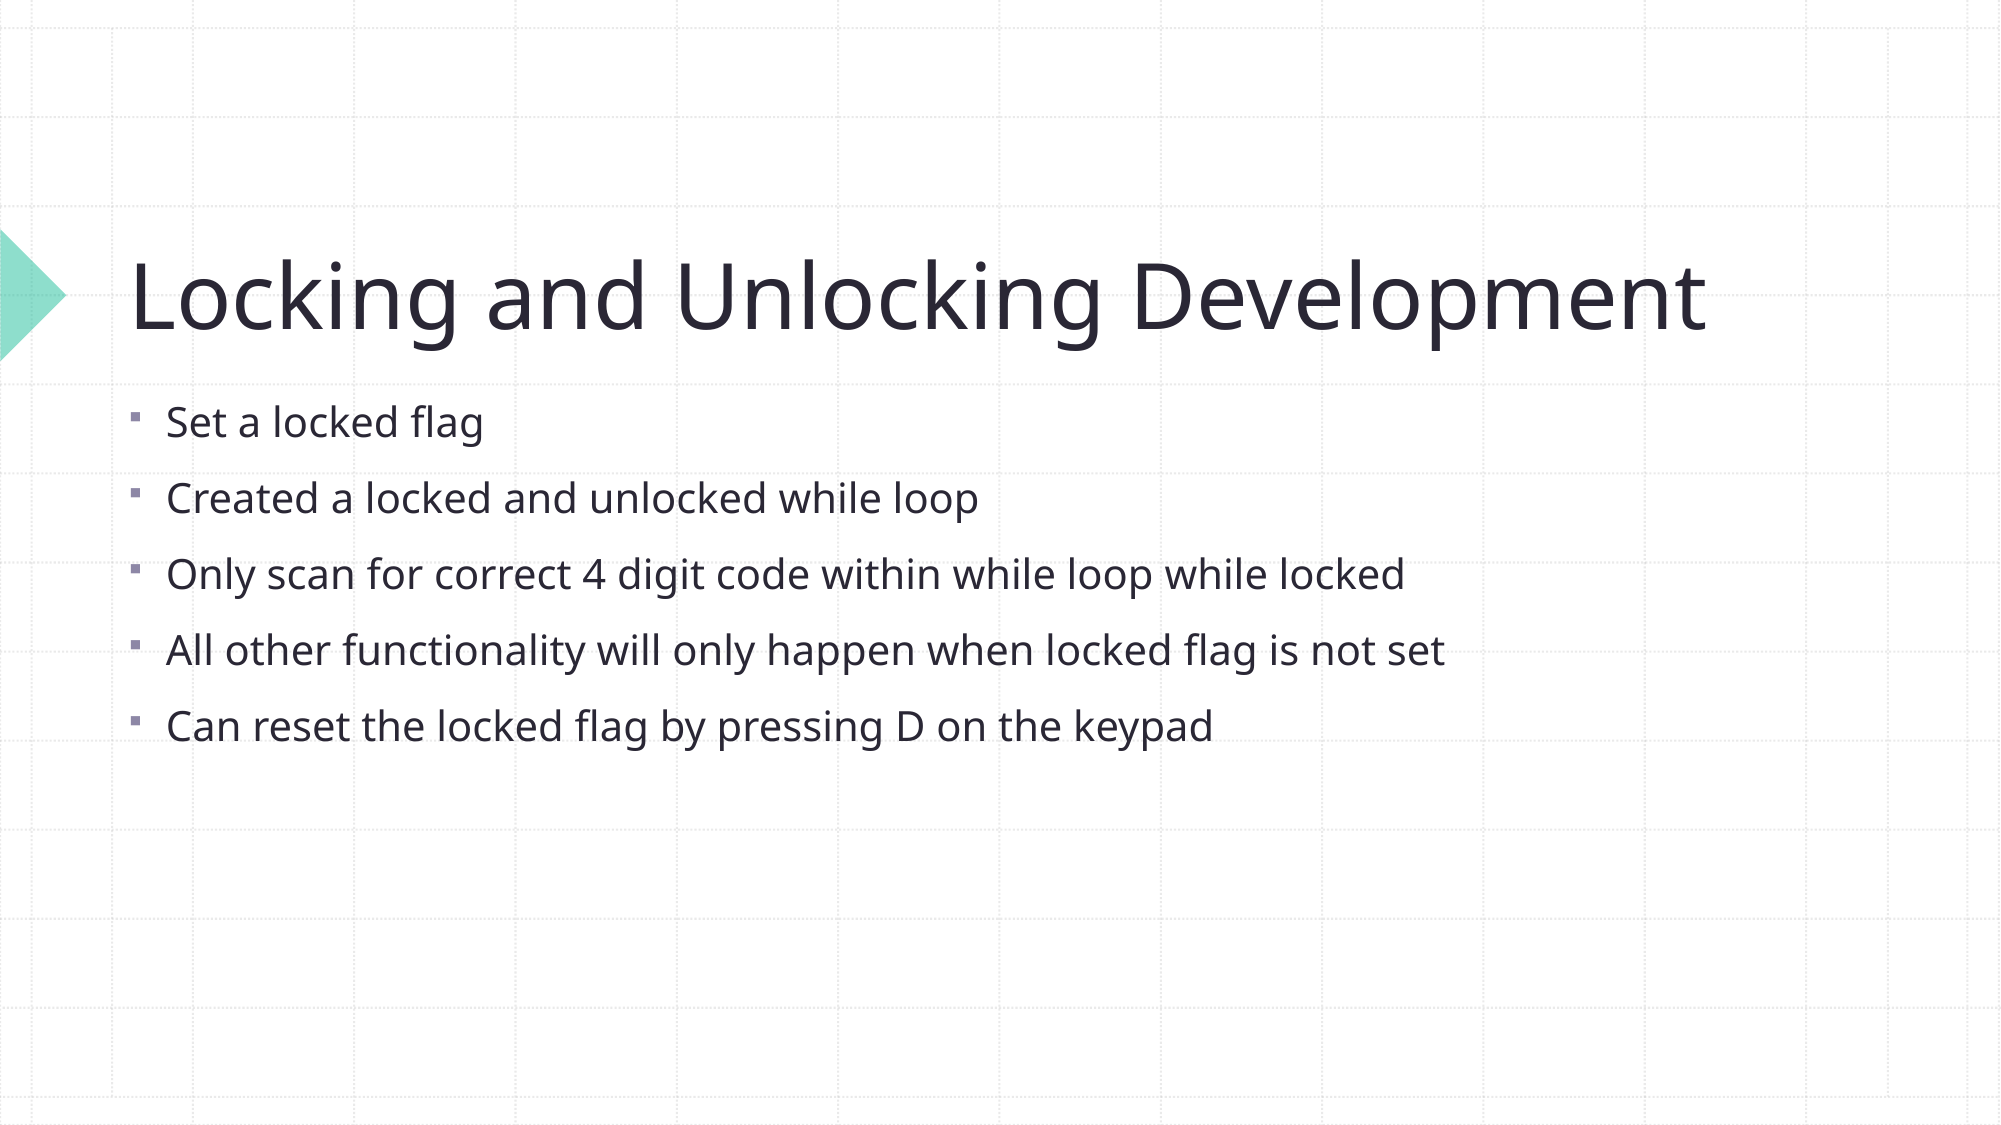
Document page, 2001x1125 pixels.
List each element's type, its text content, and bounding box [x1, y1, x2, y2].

title Locking and Unlocking Development [113, 119, 1808, 356]
list Set a locked flag Created a locked and unlocked while loop Only scan for correct 4 digit code within while loop while locked All other functionality will only happen when locked flag is not set Can reset the locked flag by pressing D on the keypad [113, 383, 1808, 969]
